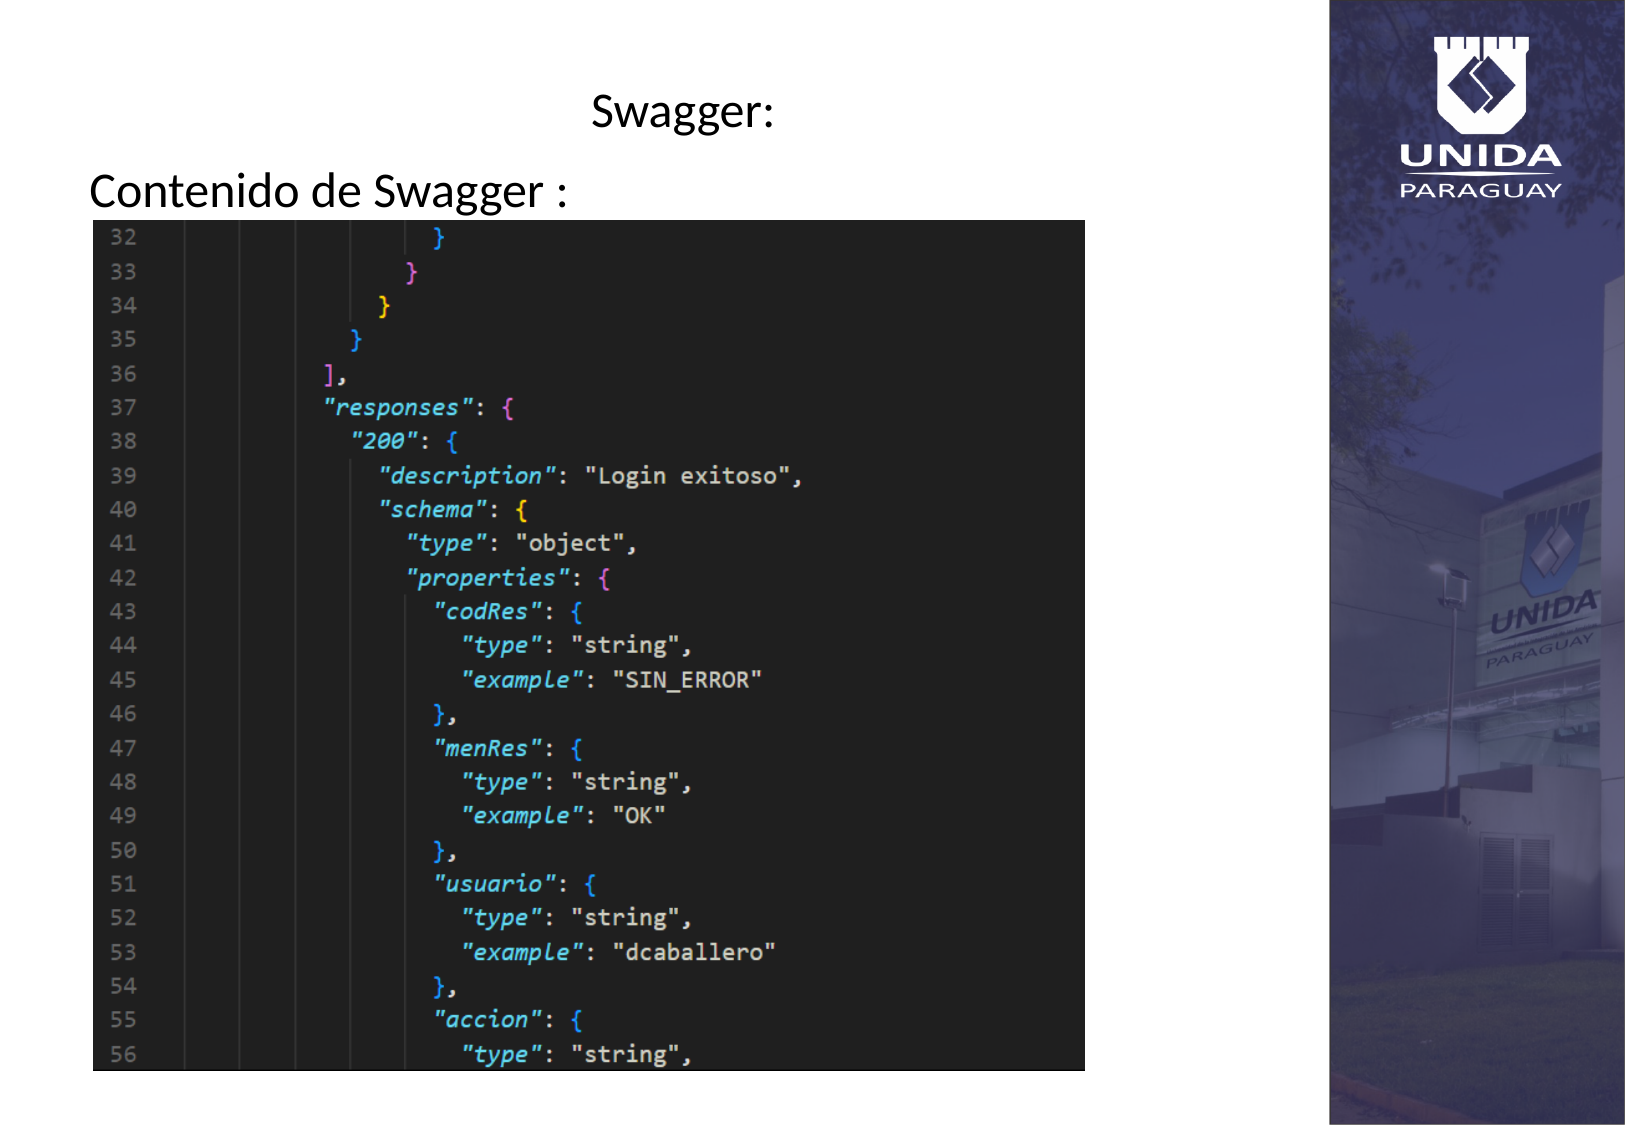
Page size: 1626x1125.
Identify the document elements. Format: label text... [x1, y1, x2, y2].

picture [1328, 0, 1625, 1125]
picture [93, 220, 1085, 1072]
subtitle Contenido de Swagger : [74, 157, 1304, 1060]
title Swagger: [74, 64, 1304, 146]
